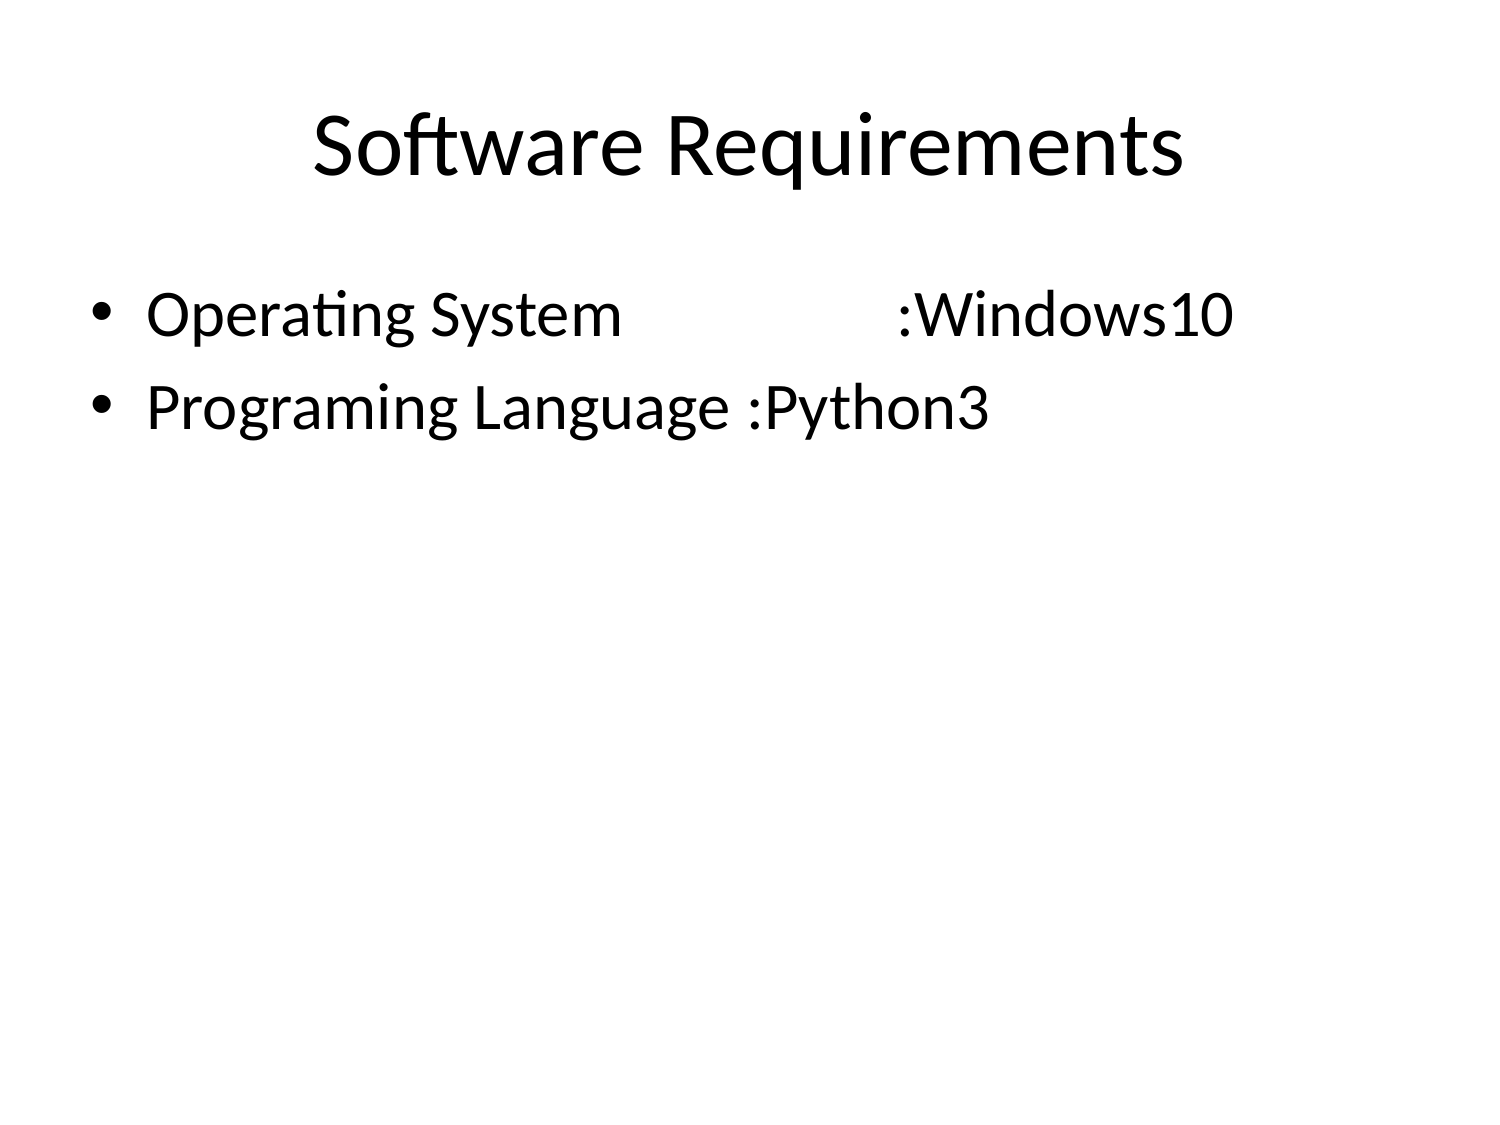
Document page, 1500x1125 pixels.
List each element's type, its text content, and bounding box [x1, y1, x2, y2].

title Software Requirements [75, 45, 1425, 233]
list Operating System :Windows10 Programing Language :Python3 [75, 262, 1425, 1005]
